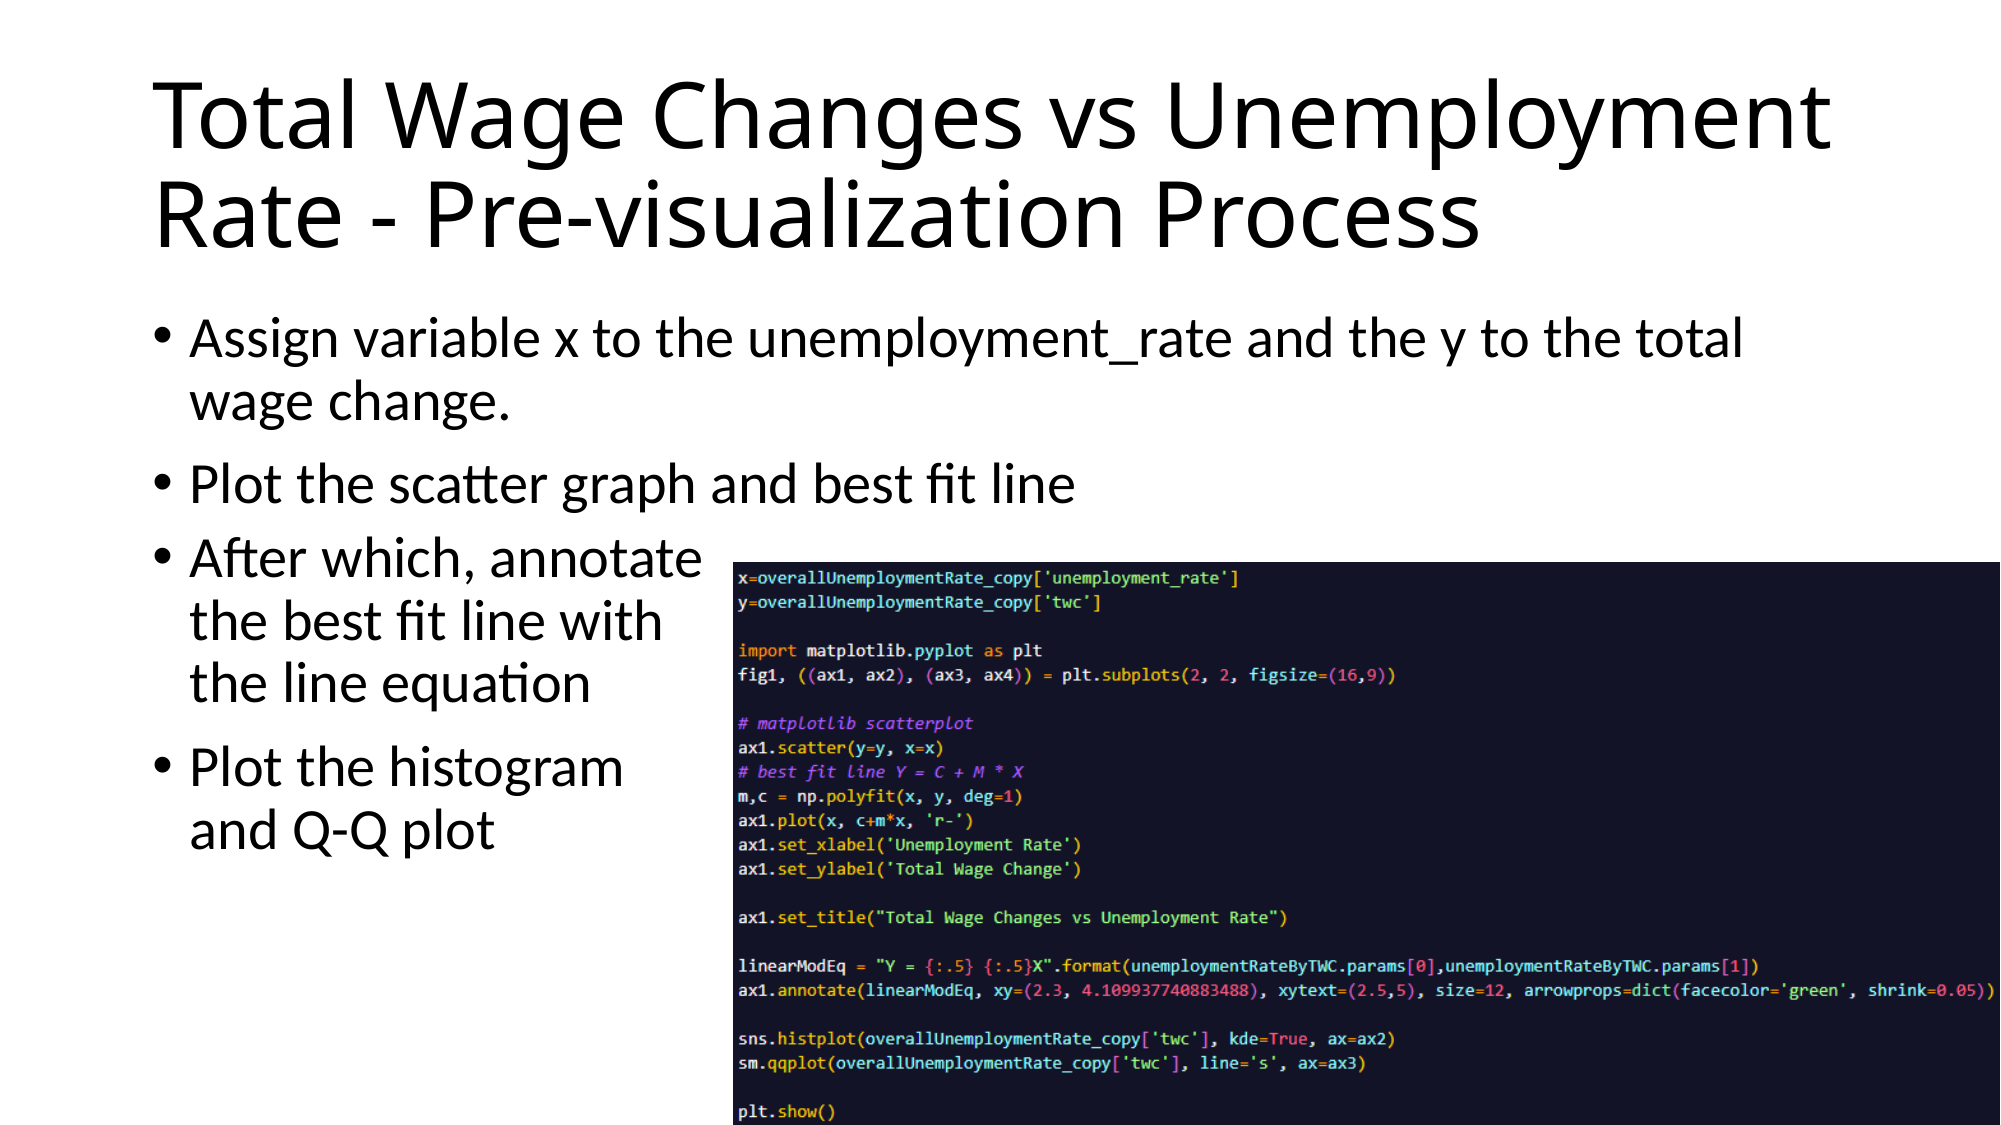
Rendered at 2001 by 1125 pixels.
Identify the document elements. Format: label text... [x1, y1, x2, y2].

picture [733, 562, 2000, 1125]
text_box After which, annotate the best fit line with the line equation Plot the histogram and Q-Q plot [137, 519, 738, 1036]
title Total Wage Changes vs Unemployment Rate - Pre-visualization Process [137, 59, 1863, 278]
list Assign variable x to the unemployment_rate and the y to the total wage change. Plot the scatter graph and best fit line [137, 299, 1863, 562]
